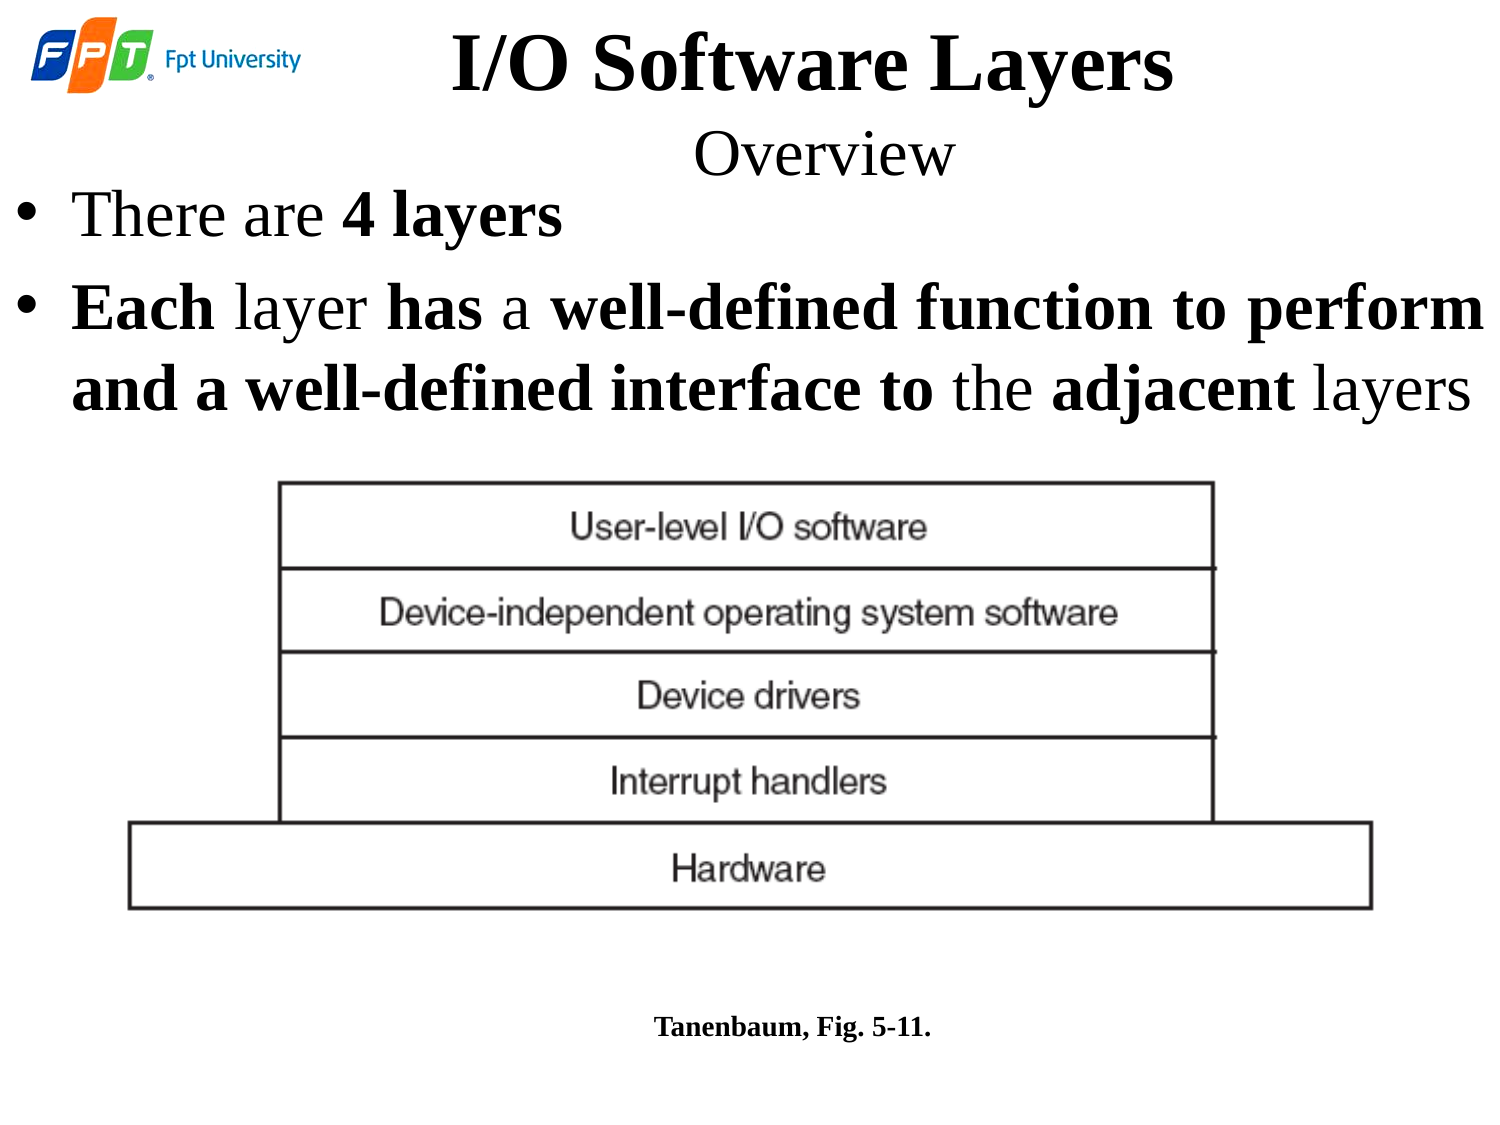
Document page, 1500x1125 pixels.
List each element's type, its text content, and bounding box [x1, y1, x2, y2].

picture [112, 449, 1399, 925]
title I/O Software Layers Overview [150, 0, 1500, 162]
list There are 4 layers Each layer has a well-defined function to perform and a well-defined interface to the adjacent layers [0, 162, 1500, 1125]
picture [0, 0, 150, 122]
text_box Tanenbaum, Fig. 5-11. [639, 999, 947, 1050]
